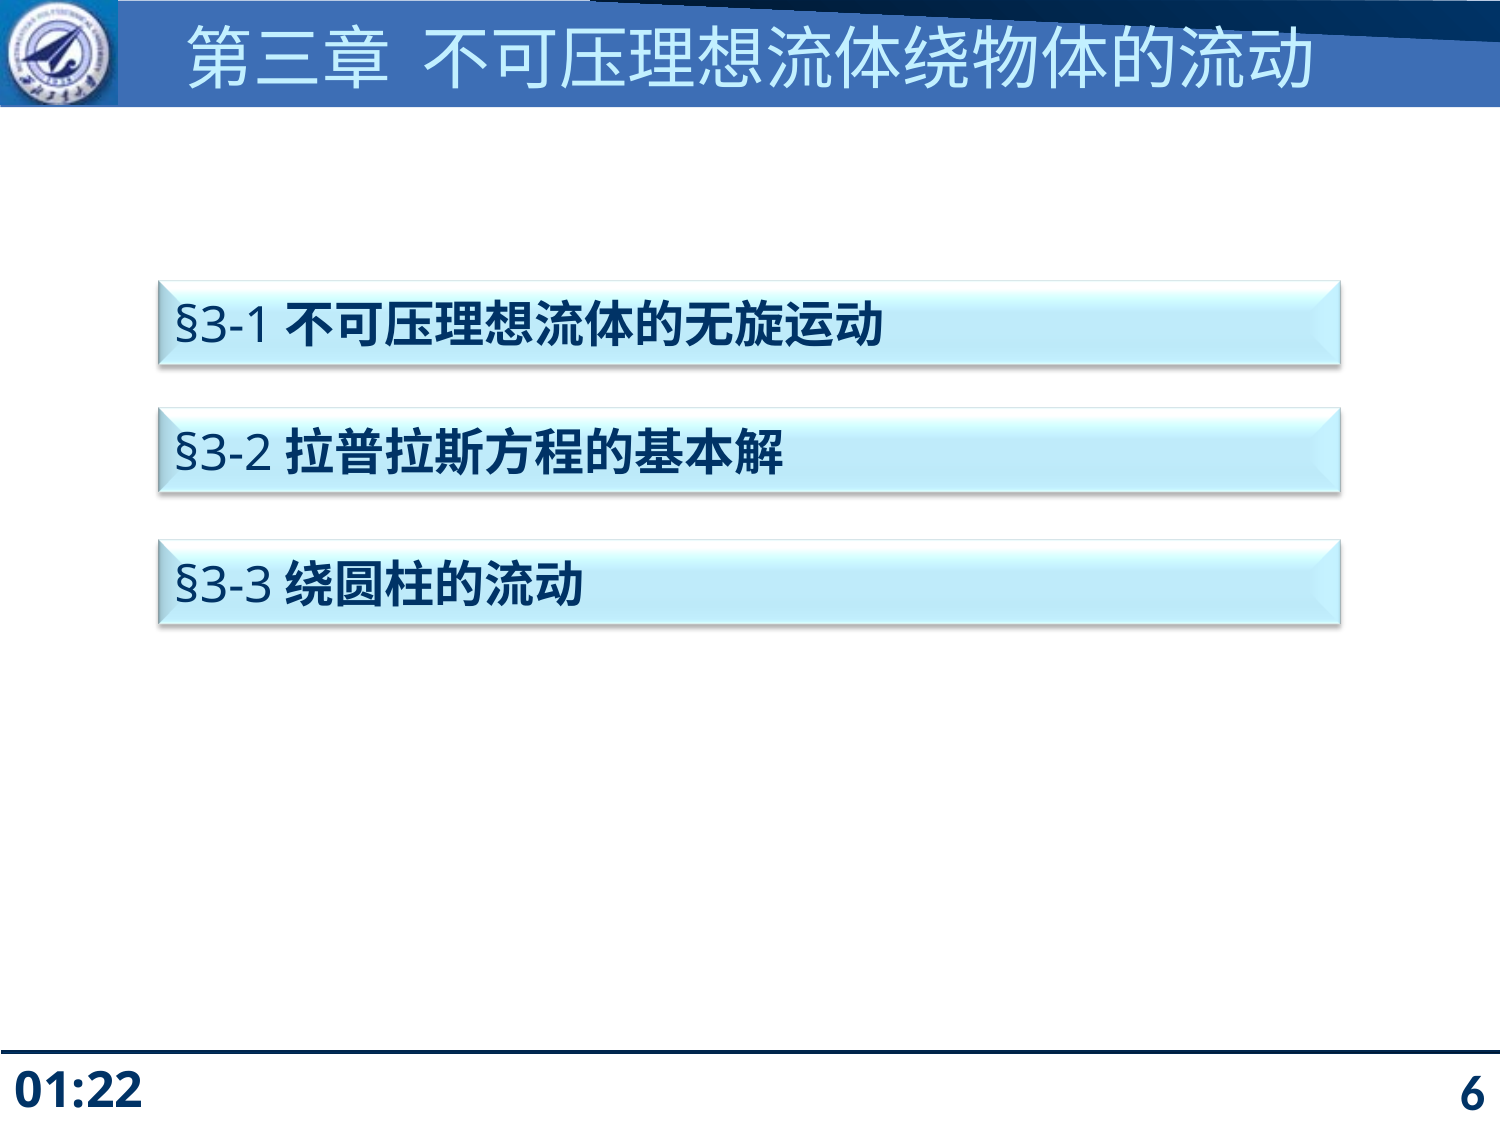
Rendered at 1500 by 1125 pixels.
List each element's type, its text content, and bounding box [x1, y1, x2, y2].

slide_number 6 [1358, 1050, 1500, 1125]
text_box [133, 270, 1351, 379]
title 第三章 不可压理想流体绕物体的流动 [0, 0, 1500, 150]
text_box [133, 530, 1351, 638]
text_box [133, 398, 1351, 506]
